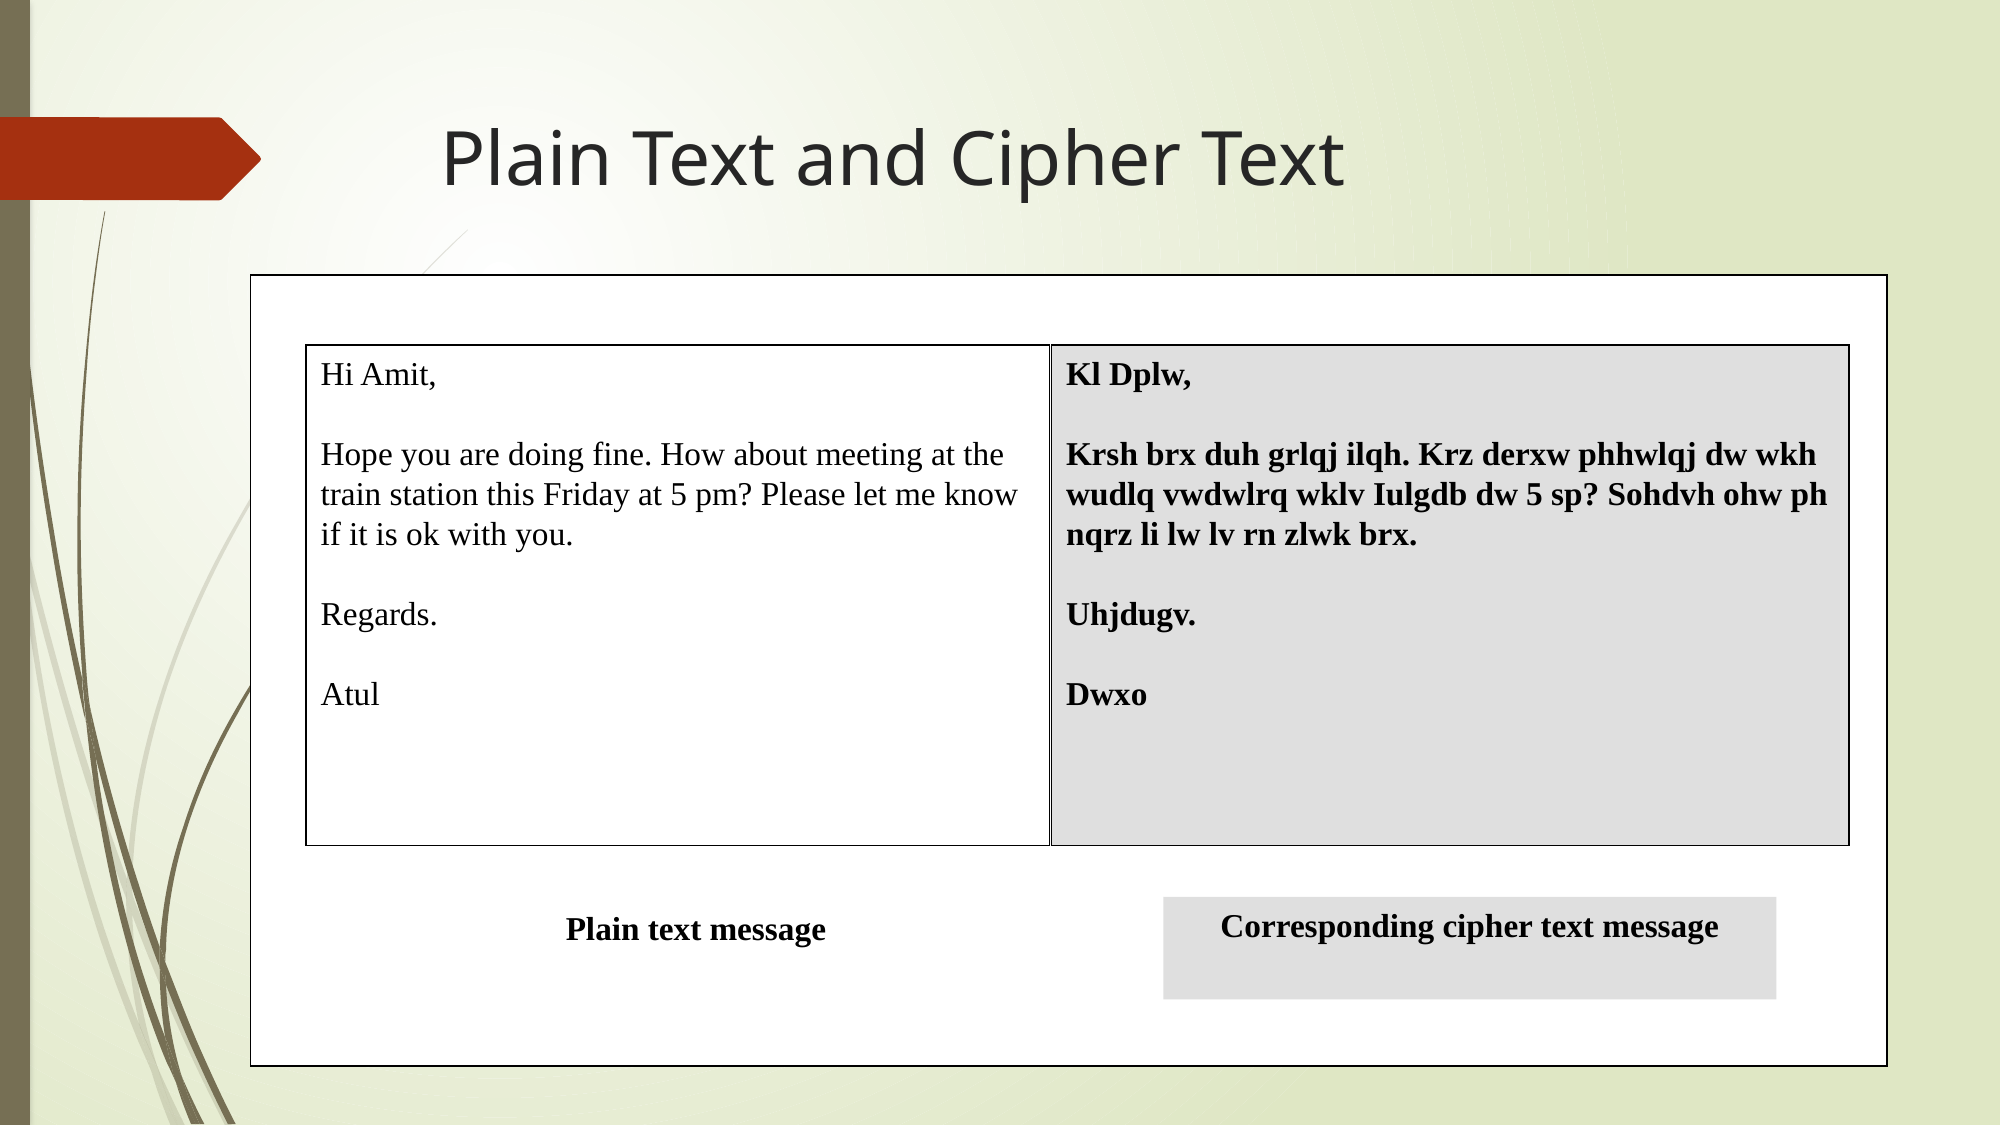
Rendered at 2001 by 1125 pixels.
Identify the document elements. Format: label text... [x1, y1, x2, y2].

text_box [250, 274, 1888, 1067]
title Plain Text and Cipher Text [425, 102, 1888, 274]
